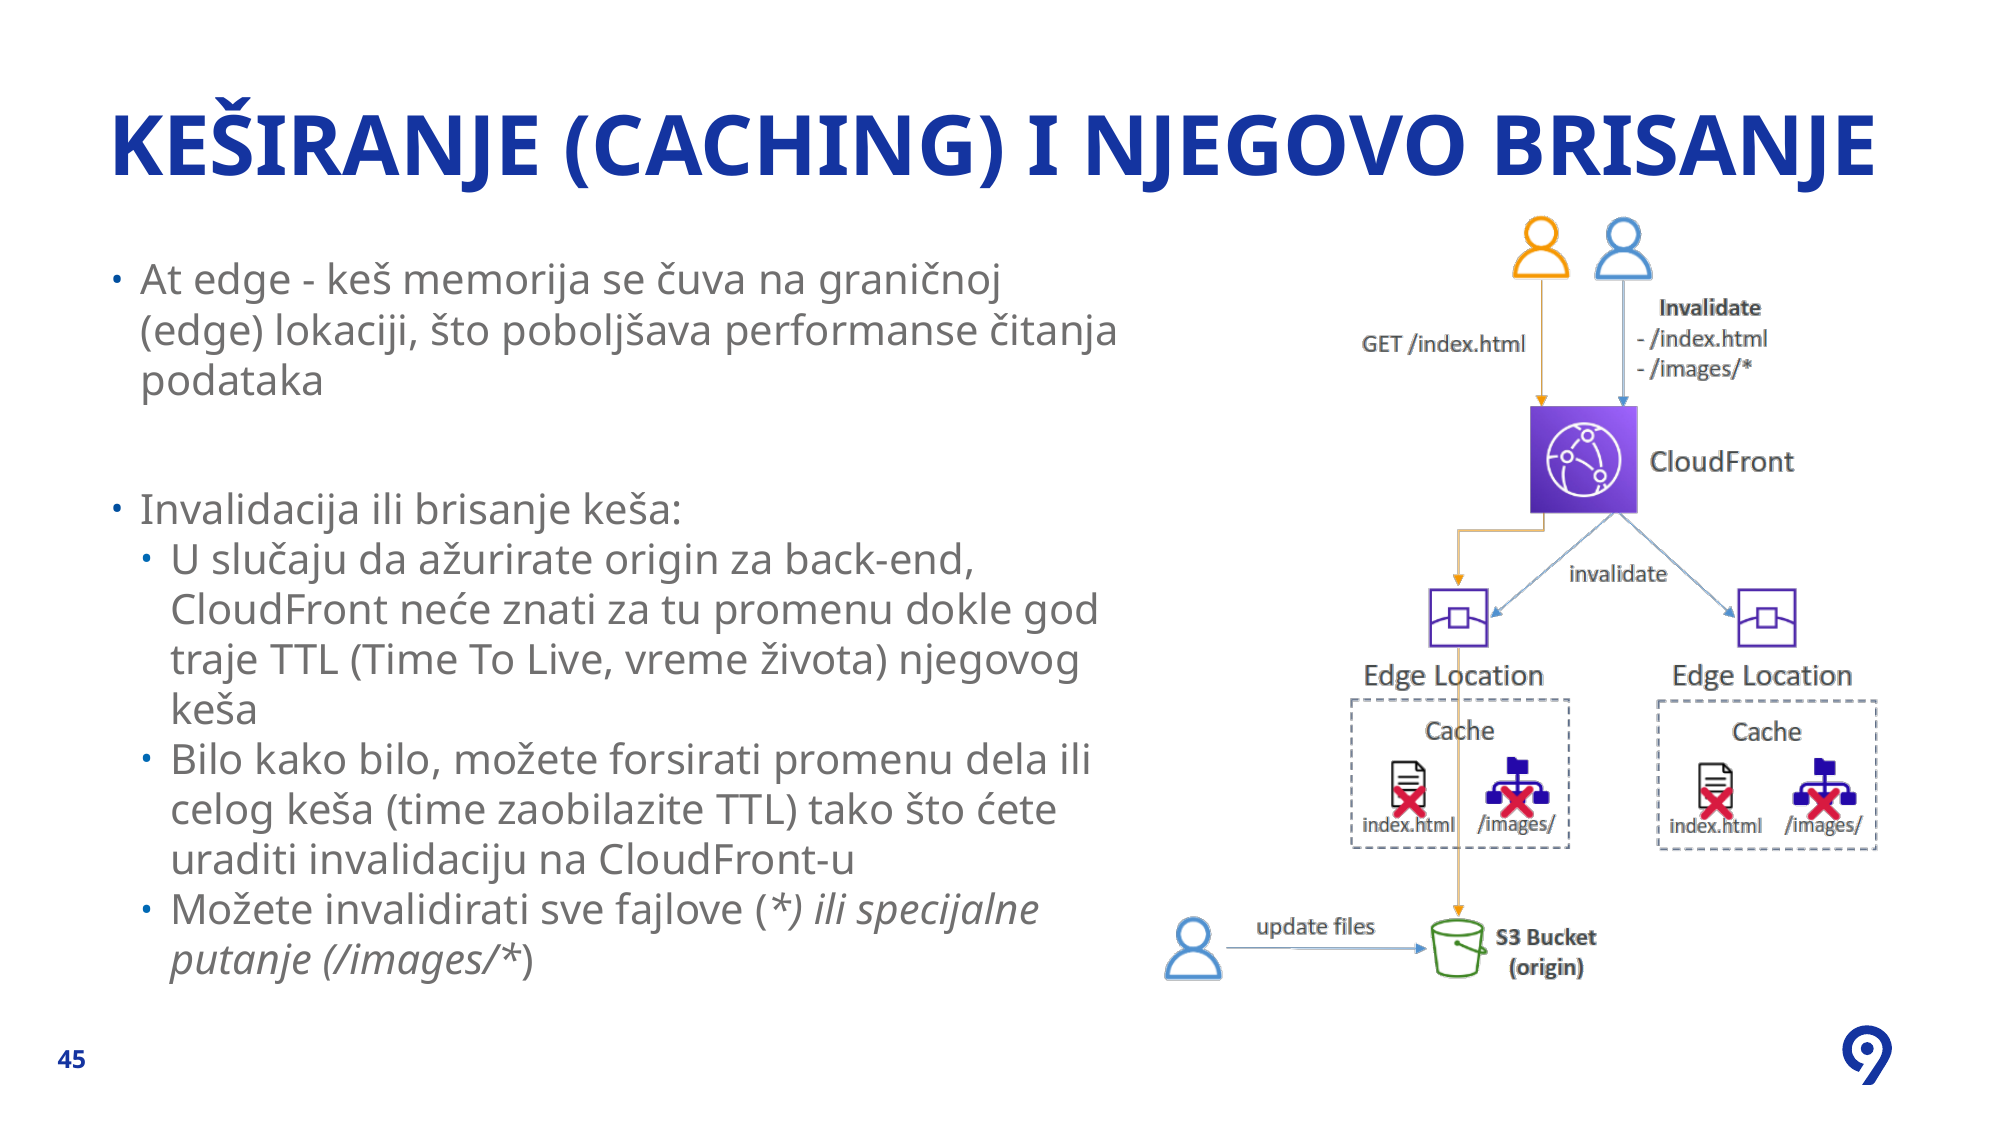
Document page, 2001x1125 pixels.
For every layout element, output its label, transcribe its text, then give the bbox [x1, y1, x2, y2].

slide_number 45 [57, 1045, 103, 1077]
picture [1158, 215, 1889, 990]
title Keširanje (Caching) I njegovo brisanje [108, 84, 1891, 225]
list At edge - keš memorija se čuva na graničnoj (edge) lokaciji, što poboljšava performanse čitanja podataka Invalidacija ili brisanje keša: U slučaju da ažurirate origin za back-end, CloudFront neće znati za tu promenu dokle god traje TTL (Time To Live, vreme života) njegovog keša Bilo kako bilo, možete forsirati promenu dela ili celog keša (time zaobilazite TTL) tako što ćete uraditi invalidaciju na CloudFront-u Možete invalidirati sve fajlove (*) ili specijalne putanje (/images/*) [110, 253, 1140, 991]
